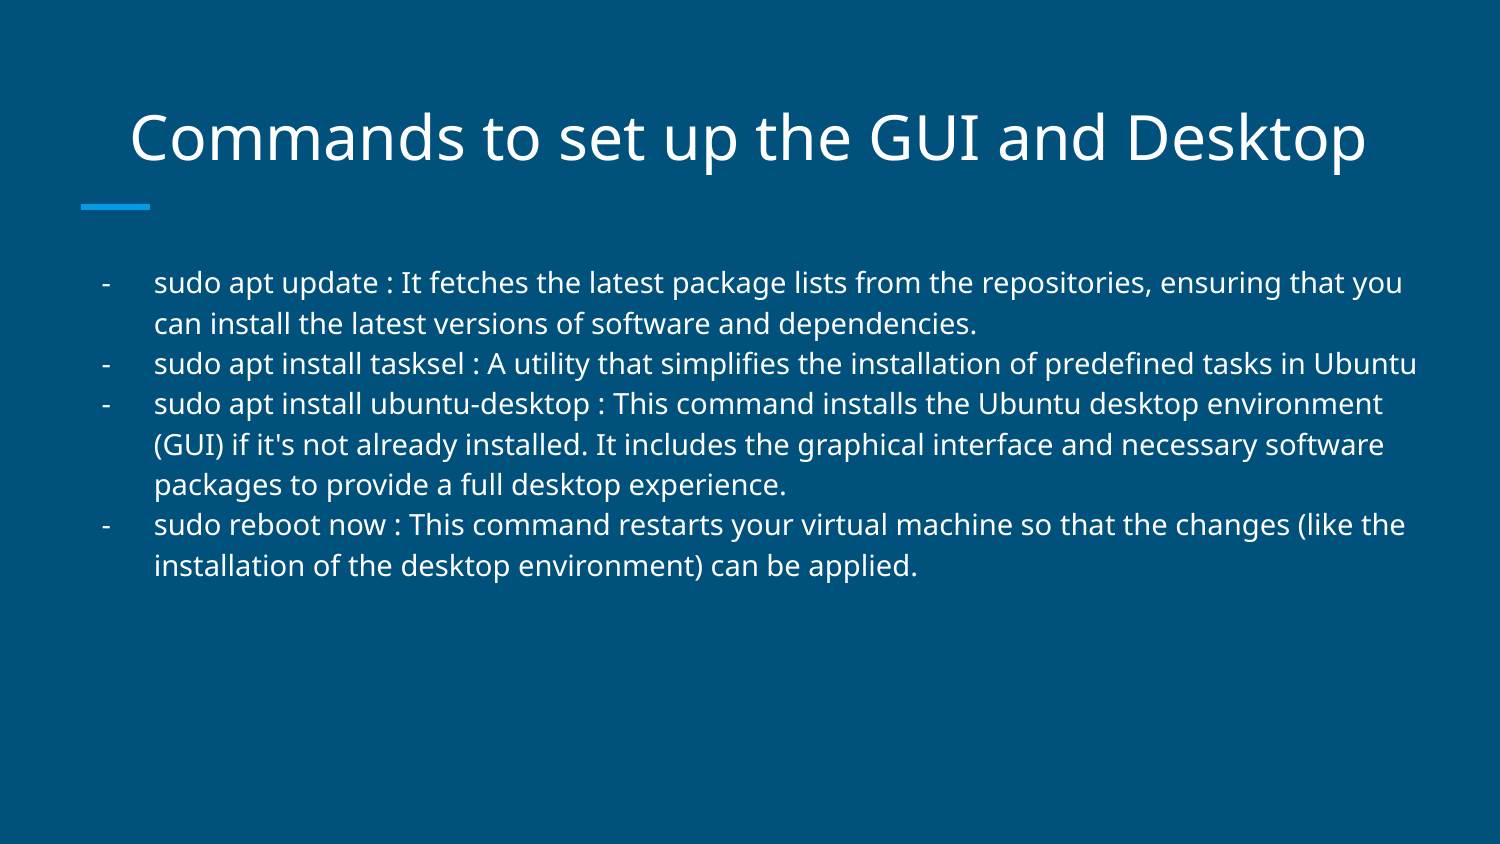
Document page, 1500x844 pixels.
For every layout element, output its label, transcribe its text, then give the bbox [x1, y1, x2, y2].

list sudo apt update : It fetches the latest package lists from the repositories, ensuring that you can install the latest versions of software and dependencies. sudo apt install tasksel : A utility that simplifies the installation of predefined tasks in Ubuntu sudo apt install ubuntu-desktop : This command installs the Ubuntu desktop environment (GUI) if it's not already installed. It includes the graphical interface and necessary software packages to provide a full desktop experience. sudo reboot now : This command restarts your virtual machine so that the changes (like the installation of the desktop environment) can be applied. [63, 244, 1437, 750]
title Commands to set up the GUI and Desktop [63, 75, 1437, 188]
